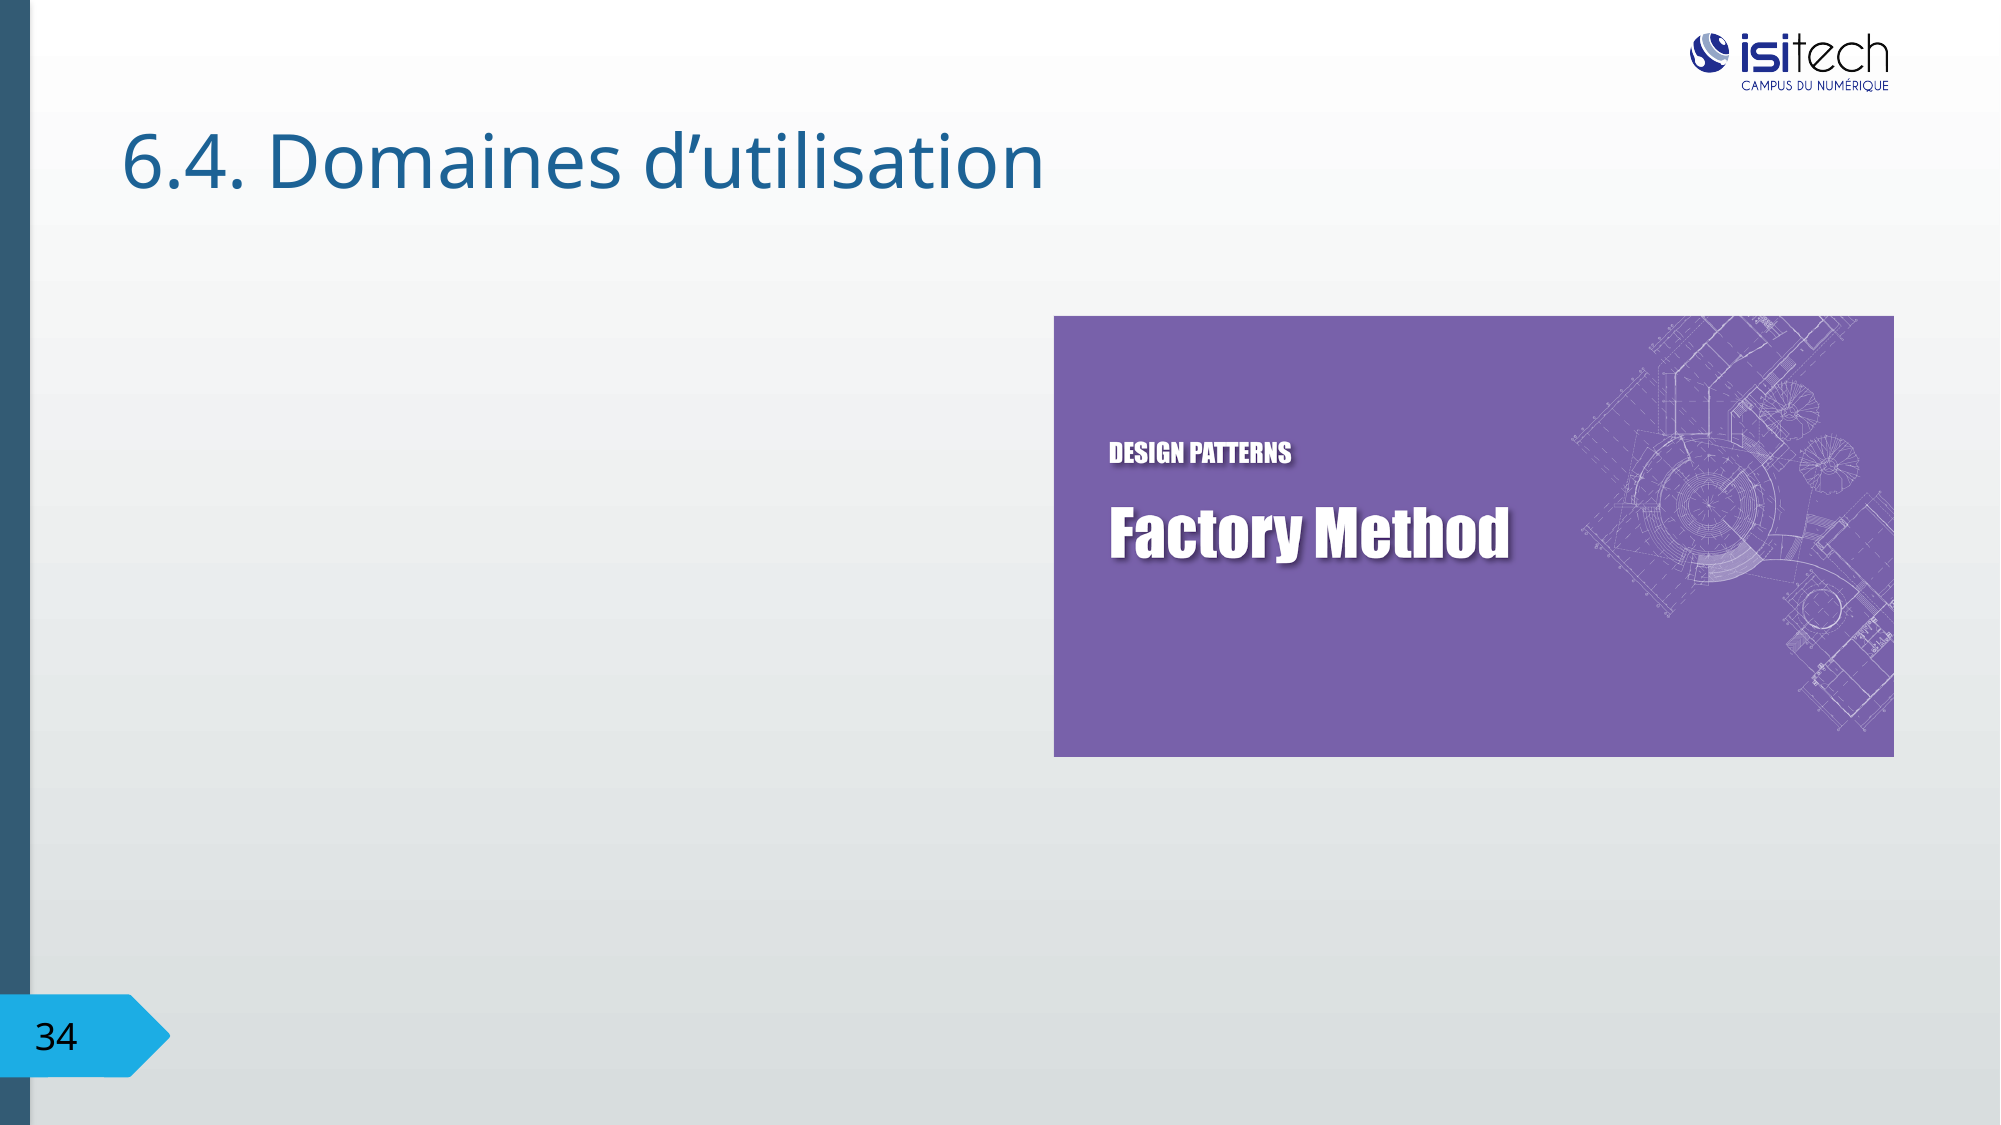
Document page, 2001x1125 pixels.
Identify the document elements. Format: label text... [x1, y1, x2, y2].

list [1052, 315, 1894, 757]
slide_number 34 [19, 1006, 148, 1067]
picture [1690, 33, 1889, 94]
title 6.4. Domaines d’utilisation [106, 105, 1969, 313]
